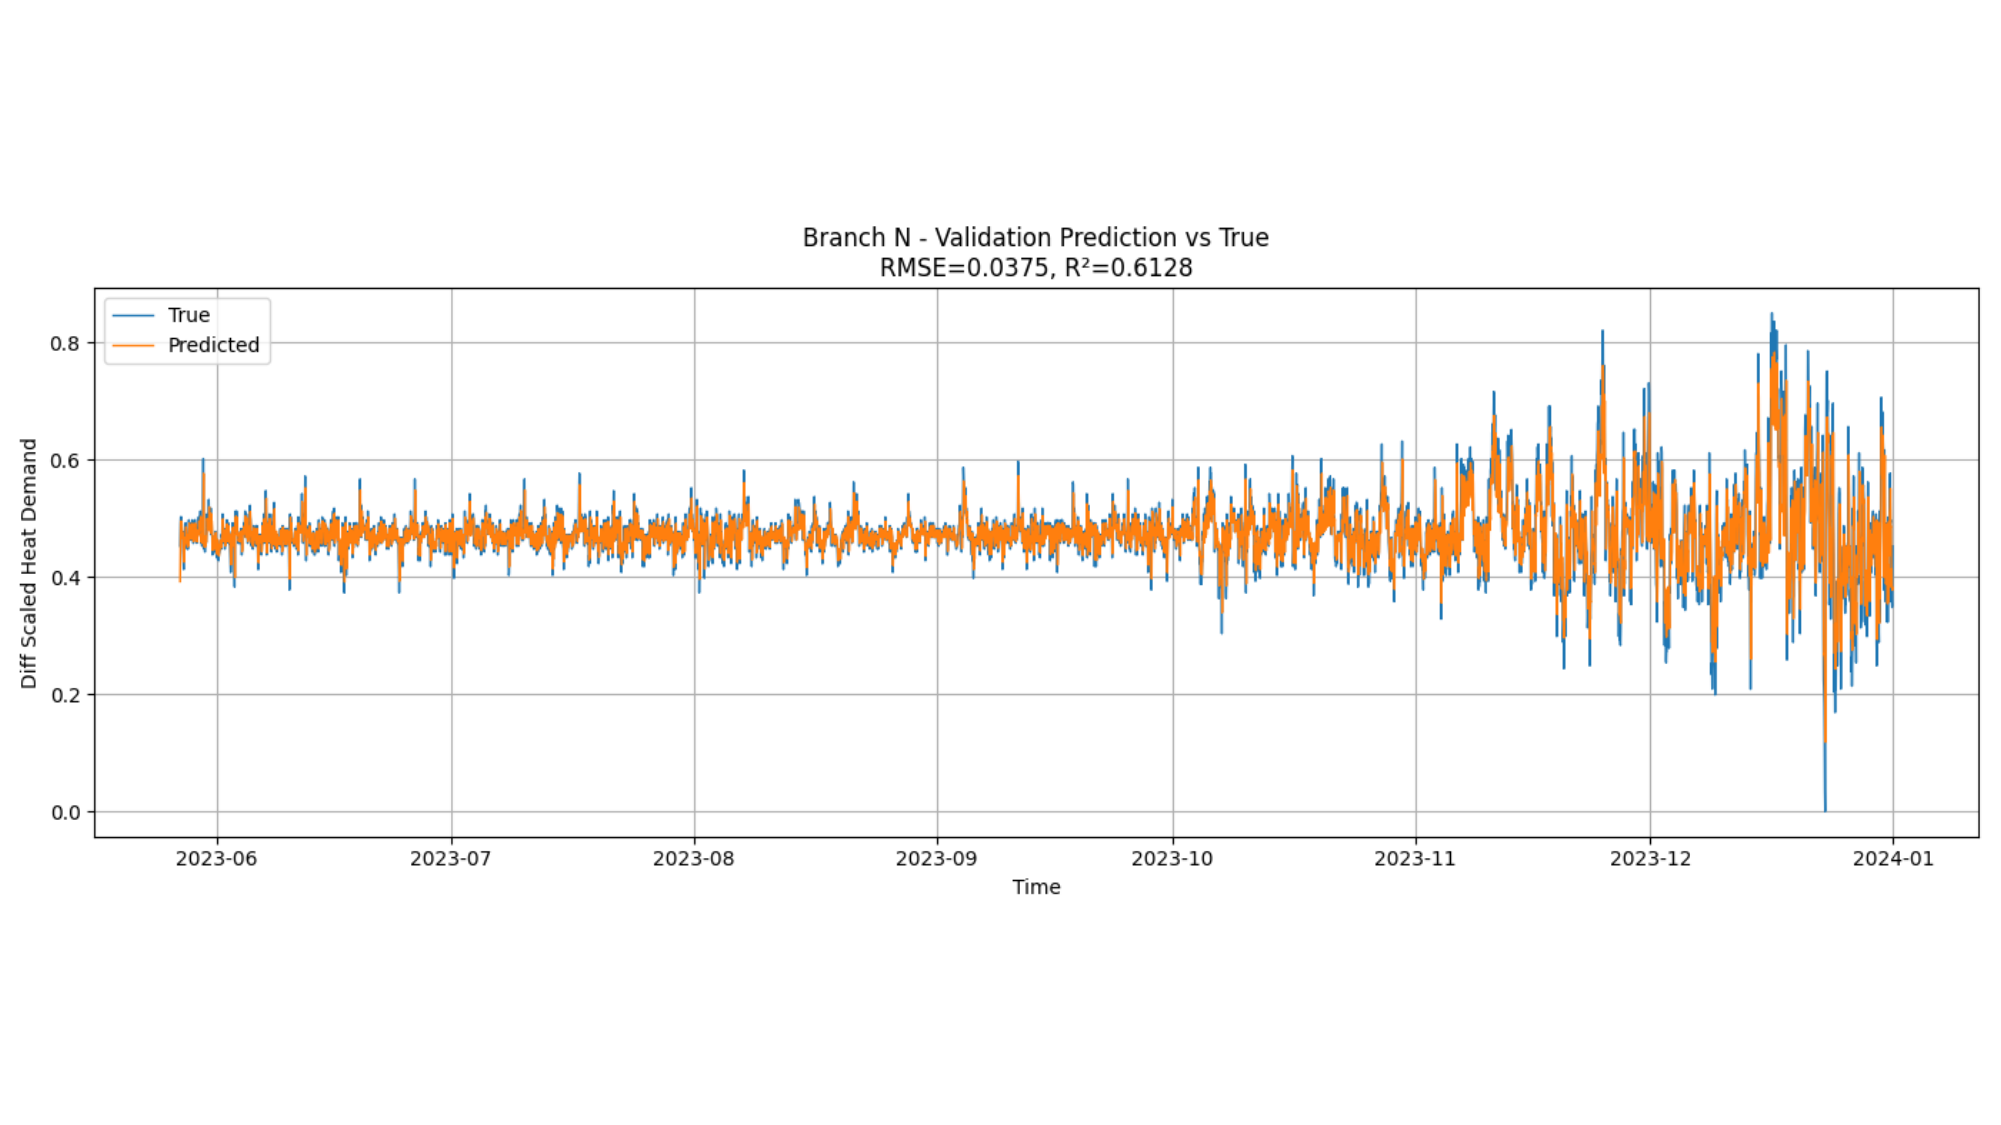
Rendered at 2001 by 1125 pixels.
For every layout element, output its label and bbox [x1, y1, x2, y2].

picture [0, 204, 2000, 921]
